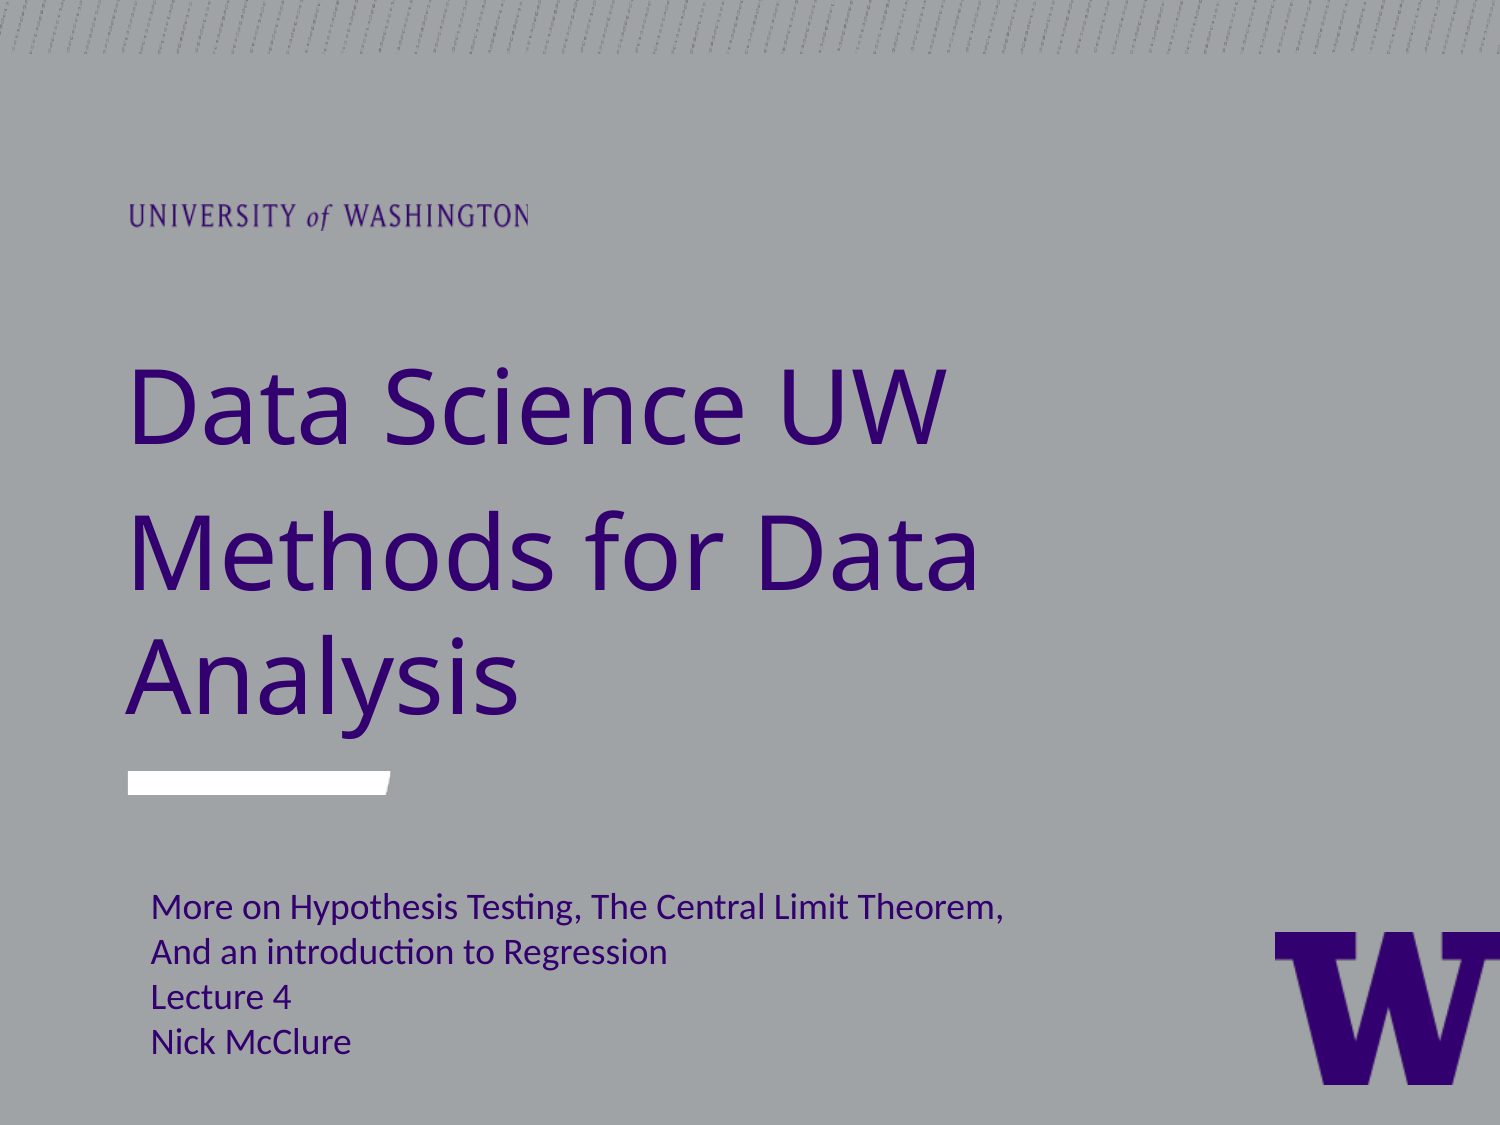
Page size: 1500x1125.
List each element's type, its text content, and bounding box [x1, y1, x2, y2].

list Data Science UW Methods for Data Analysis [110, 332, 1380, 766]
text_box More on Hypothesis Testing, The Central Limit Theorem, And an introduction to Regression Lecture 4 Nick McClure [135, 874, 1021, 1070]
